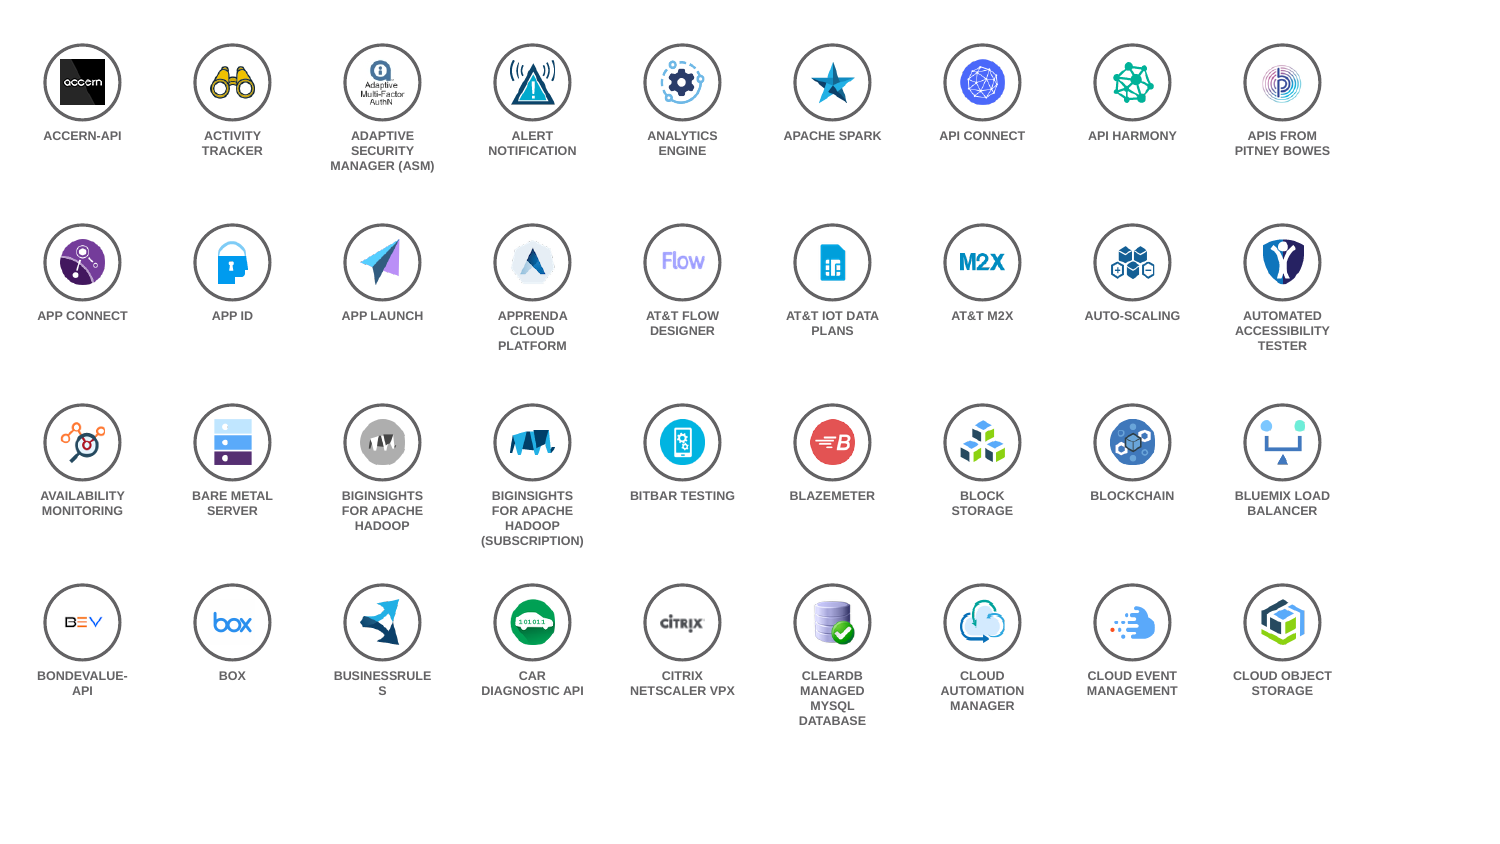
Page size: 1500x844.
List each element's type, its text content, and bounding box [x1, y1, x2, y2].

picture [976, 257, 984, 267]
text_box APPRENDA CLOUD PLATFORM [479, 307, 585, 353]
text_box BIGINSIGHTS FOR APACHE HADOOP [329, 487, 435, 533]
picture [1259, 239, 1306, 286]
text_box [194, 584, 270, 650]
text_box [644, 404, 720, 480]
picture [509, 239, 556, 286]
text_box [1259, 112, 1306, 120]
text_box [659, 112, 706, 120]
picture [509, 59, 556, 106]
picture [59, 599, 106, 646]
text_box [209, 652, 256, 660]
text_box [1094, 584, 1170, 650]
picture [959, 239, 1006, 286]
picture [675, 428, 691, 457]
text_box ALERT NOTIFICATION [479, 127, 585, 158]
text_box ADAPTIVE SECURITY MANAGER (ASM) [329, 127, 435, 173]
text_box ANALYTICS ENGINE [629, 127, 735, 158]
text_box BLOCK STORAGE [929, 487, 1035, 518]
text_box CLEARDB MANAGED MYSQL DATABASE [779, 667, 885, 728]
text_box [809, 652, 856, 660]
text_box [959, 292, 1006, 300]
text_box API HARMONY [1079, 127, 1185, 143]
picture [809, 419, 856, 466]
picture [1259, 59, 1306, 106]
text_box [194, 404, 270, 480]
text_box [644, 44, 720, 110]
text_box [959, 112, 1006, 120]
picture [1109, 599, 1156, 646]
text_box [1244, 584, 1320, 650]
picture [1109, 419, 1156, 466]
text_box [1244, 224, 1320, 290]
text_box [509, 112, 556, 120]
picture [659, 446, 679, 466]
picture [1259, 419, 1306, 466]
text_box [59, 652, 106, 660]
text_box [359, 112, 406, 120]
text_box APP CONNECT [29, 307, 135, 323]
picture [209, 239, 256, 286]
text_box ACCERN-API [29, 127, 135, 143]
picture [659, 239, 706, 286]
picture [209, 599, 256, 646]
text_box [809, 292, 856, 300]
text_box [794, 584, 870, 650]
text_box CAR DIAGNOSTIC API [479, 667, 585, 698]
text_box BLUEMIX LOAD BALANCER [1229, 487, 1335, 518]
picture [659, 59, 706, 106]
text_box BOX [179, 667, 285, 683]
text_box BONDEVALUE-API [29, 667, 135, 698]
text_box [944, 404, 1020, 480]
text_box [1094, 44, 1170, 110]
picture [59, 239, 106, 286]
picture [809, 59, 856, 106]
text_box [344, 224, 420, 290]
picture [1259, 599, 1306, 646]
text_box [794, 224, 870, 290]
text_box API CONNECT [929, 127, 1035, 143]
picture [509, 599, 556, 646]
picture [809, 239, 856, 286]
picture [359, 599, 406, 646]
picture [359, 59, 406, 106]
text_box [659, 292, 706, 300]
picture [690, 419, 706, 439]
picture [359, 239, 406, 286]
text_box [809, 112, 856, 120]
text_box [1094, 224, 1170, 290]
text_box [209, 292, 256, 300]
text_box [944, 44, 1020, 110]
text_box [794, 44, 870, 110]
text_box [194, 224, 270, 290]
text_box [344, 584, 420, 650]
text_box AT&T IOT DATA PLANS [779, 307, 885, 338]
text_box [1244, 404, 1320, 480]
text_box BITBAR TESTING [629, 487, 735, 518]
picture [959, 419, 1006, 466]
picture [659, 419, 676, 439]
picture [659, 599, 706, 646]
text_box CLOUD OBJECT STORAGE [1229, 667, 1335, 698]
picture [209, 59, 256, 106]
text_box [209, 112, 256, 120]
text_box [494, 44, 570, 110]
text_box AT&T FLOW DESIGNER [629, 307, 735, 338]
picture [59, 419, 106, 466]
text_box BUSINESSRULES [329, 667, 435, 698]
text_box [344, 44, 420, 110]
text_box [44, 584, 120, 650]
text_box [959, 652, 1006, 660]
text_box [1244, 44, 1320, 110]
picture [209, 419, 256, 466]
picture [1109, 239, 1156, 286]
text_box [1259, 652, 1306, 660]
text_box [644, 584, 720, 650]
picture [959, 599, 1006, 646]
text_box [1109, 292, 1156, 300]
text_box [659, 652, 706, 660]
text_box AT&T M2X [929, 307, 1035, 323]
text_box [1109, 112, 1156, 120]
picture [59, 59, 106, 106]
text_box APACHE SPARK [779, 127, 885, 143]
text_box [509, 652, 556, 660]
picture [809, 599, 856, 646]
text_box APP ID [179, 307, 285, 323]
text_box APP LAUNCH [329, 307, 435, 323]
text_box [644, 224, 720, 290]
text_box BLOCKCHAIN [1079, 487, 1185, 503]
text_box [944, 224, 1020, 290]
text_box [344, 404, 420, 480]
text_box AUTO-SCALING [1079, 307, 1185, 323]
text_box AUTOMATED ACCESSIBILITY TESTER [1229, 307, 1335, 353]
picture [509, 419, 556, 466]
picture [959, 59, 1006, 106]
text_box AVAILABILITY MONITORING [29, 487, 135, 518]
text_box CLOUD EVENT MANAGEMENT [1079, 667, 1185, 698]
picture [1109, 59, 1156, 106]
text_box BARE METAL SERVER [179, 487, 285, 518]
text_box [1259, 292, 1306, 300]
text_box [494, 584, 570, 650]
text_box [494, 404, 570, 480]
text_box [44, 404, 120, 480]
text_box [944, 584, 1020, 650]
text_box APIS FROM PITNEY BOWES [1229, 127, 1335, 158]
text_box [509, 292, 556, 300]
text_box [44, 44, 120, 110]
text_box BIGINSIGHTS FOR APACHE HADOOP (SUBSCRIPTION) [479, 487, 585, 548]
text_box [194, 44, 270, 110]
text_box [494, 224, 570, 290]
text_box [59, 112, 106, 120]
text_box [359, 652, 406, 660]
picture [359, 419, 406, 466]
text_box [59, 292, 106, 300]
text_box [1109, 652, 1156, 660]
text_box CITRIX NETSCALER VPX [629, 667, 735, 698]
text_box [44, 224, 120, 290]
picture [686, 446, 706, 466]
text_box BLAZEMETER [779, 487, 885, 503]
text_box [1094, 404, 1170, 480]
text_box ACTIVITY TRACKER [179, 127, 285, 158]
text_box CLOUD AUTOMATION MANAGER [929, 667, 1035, 713]
text_box [794, 404, 870, 480]
text_box [359, 292, 406, 300]
